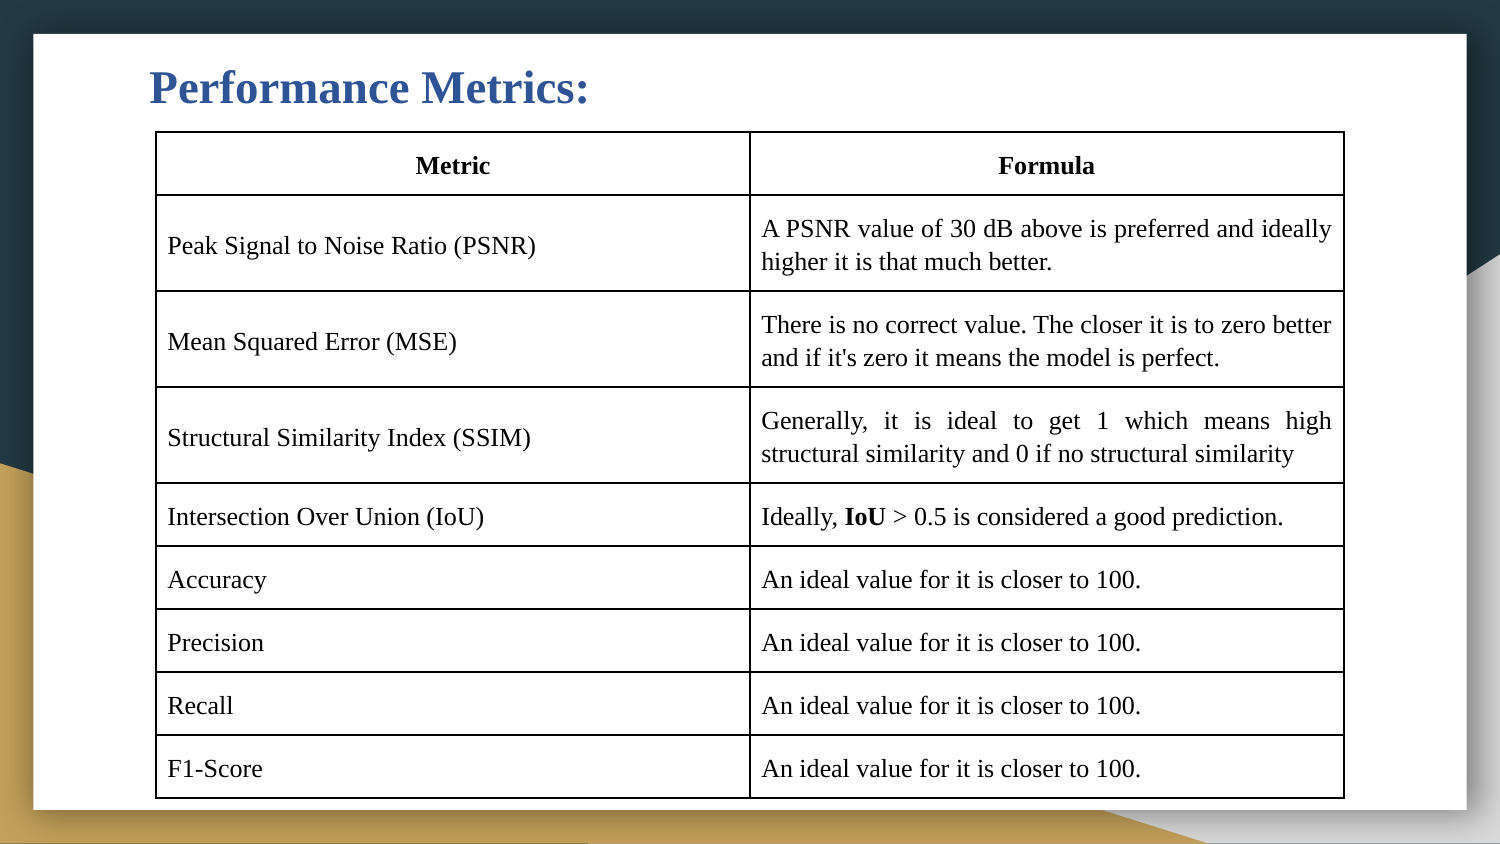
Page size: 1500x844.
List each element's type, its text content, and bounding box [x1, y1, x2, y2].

table_cell Generally, it is ideal to get 1 which means high structural similarity and 0 if no structural similarity [751, 388, 1343, 482]
table_cell An ideal value for it is closer to 100. [751, 547, 1343, 608]
table_cell Intersection Over Union (IoU) [157, 484, 749, 545]
table_header Metric [157, 133, 749, 194]
table_cell An ideal value for it is closer to 100. [751, 673, 1343, 734]
table_header Formula [751, 133, 1343, 194]
table_cell A PSNR value of 30 dB above is preferred and ideally higher it is that much better. [751, 196, 1343, 290]
table_cell There is no correct value. The closer it is to zero better and if it's zero it means the model is perfect. [751, 292, 1343, 386]
table_cell Precision [157, 610, 749, 671]
table_cell An ideal value for it is closer to 100. [751, 736, 1343, 797]
table_cell Accuracy [157, 547, 749, 608]
table_cell Recall [157, 673, 749, 734]
table_cell An ideal value for it is closer to 100. [751, 610, 1343, 671]
table_cell F1-Score [157, 736, 749, 797]
table_cell Structural Similarity Index (SSIM) [157, 388, 749, 482]
table_cell Peak Signal to Noise Ratio (PSNR) [157, 196, 749, 290]
table_cell Mean Squared Error (MSE) [157, 292, 749, 386]
title Performance Metrics: [134, 46, 1366, 132]
table_cell Ideally, IoU > 0.5 is considered a good prediction. [751, 484, 1343, 545]
